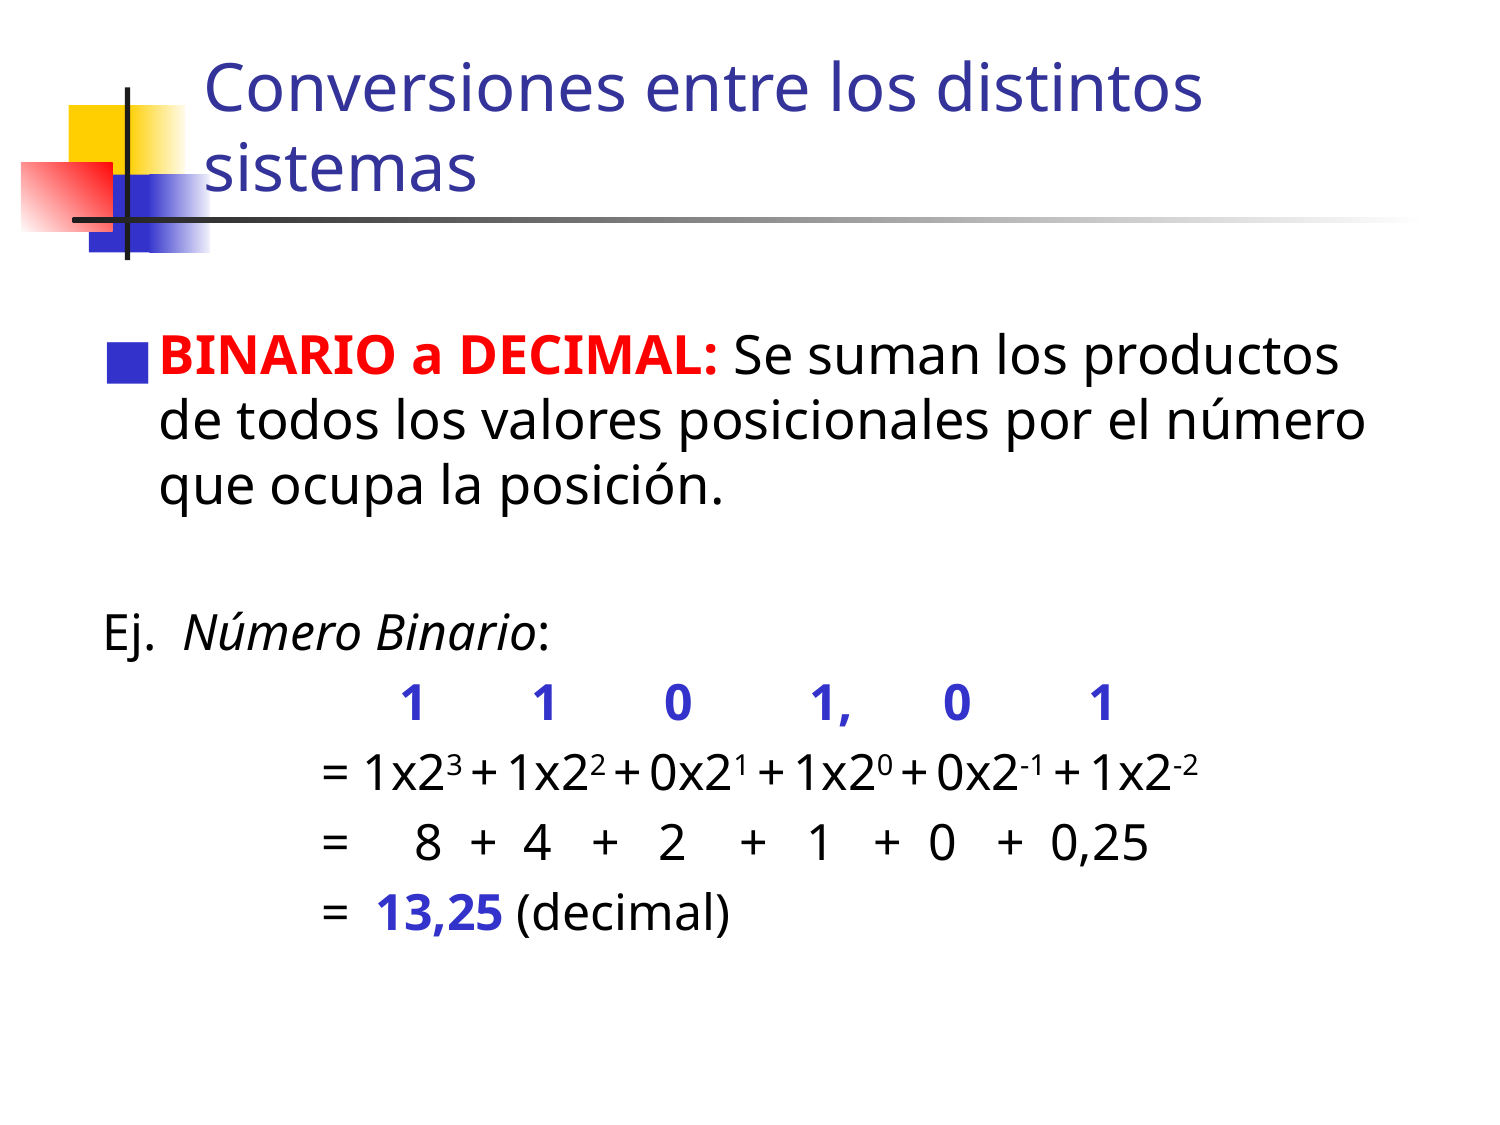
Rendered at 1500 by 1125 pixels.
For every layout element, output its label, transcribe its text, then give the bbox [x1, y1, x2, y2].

list BINARIO a DECIMAL: Se suman los productos de todos los valores posicionales por el número que ocupa la posición. Ej. Número Binario: 1 1 0 1, 0 1 = 1x23 + 1x22 + 0x21 + 1x20 + 0x2-1 + 1x2-2 = 8 + 4 + 2 + 1 + 0 + 0,25 = 13,25 (decimal) [87, 312, 1419, 988]
title Conversiones entre los distintos sistemas [188, 35, 1468, 213]
